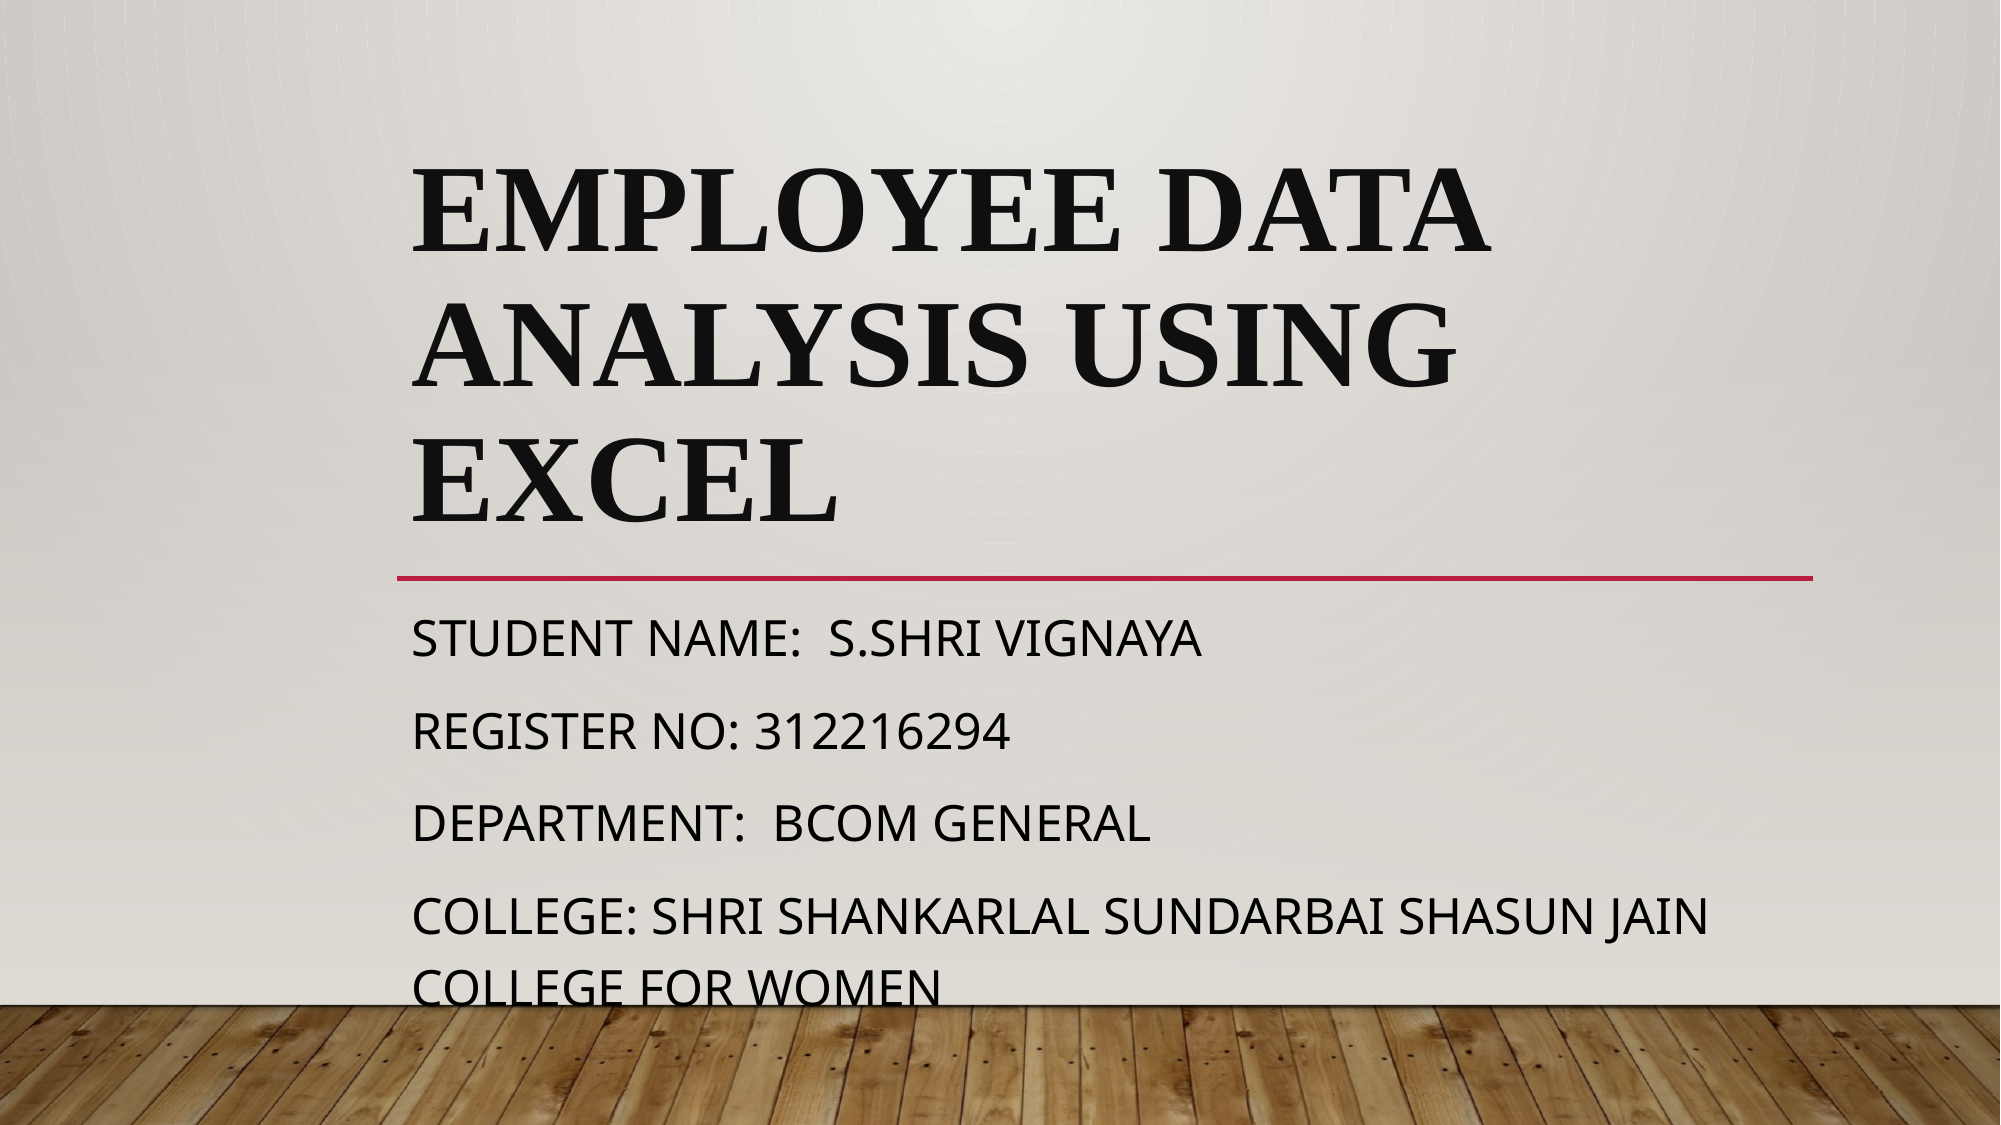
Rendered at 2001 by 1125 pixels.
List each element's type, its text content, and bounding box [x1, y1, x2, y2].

title Employee Data Analysis using Excel [396, 131, 1814, 549]
subtitle STUDENT NAME: S.Shri vignaya REGISTER NO: 312216294 DEPARTMENT: bcom general COLLEGE: shri shankarlal sundarbai shasun jain college for women [396, 579, 1814, 740]
picture [0, 1005, 2000, 1125]
